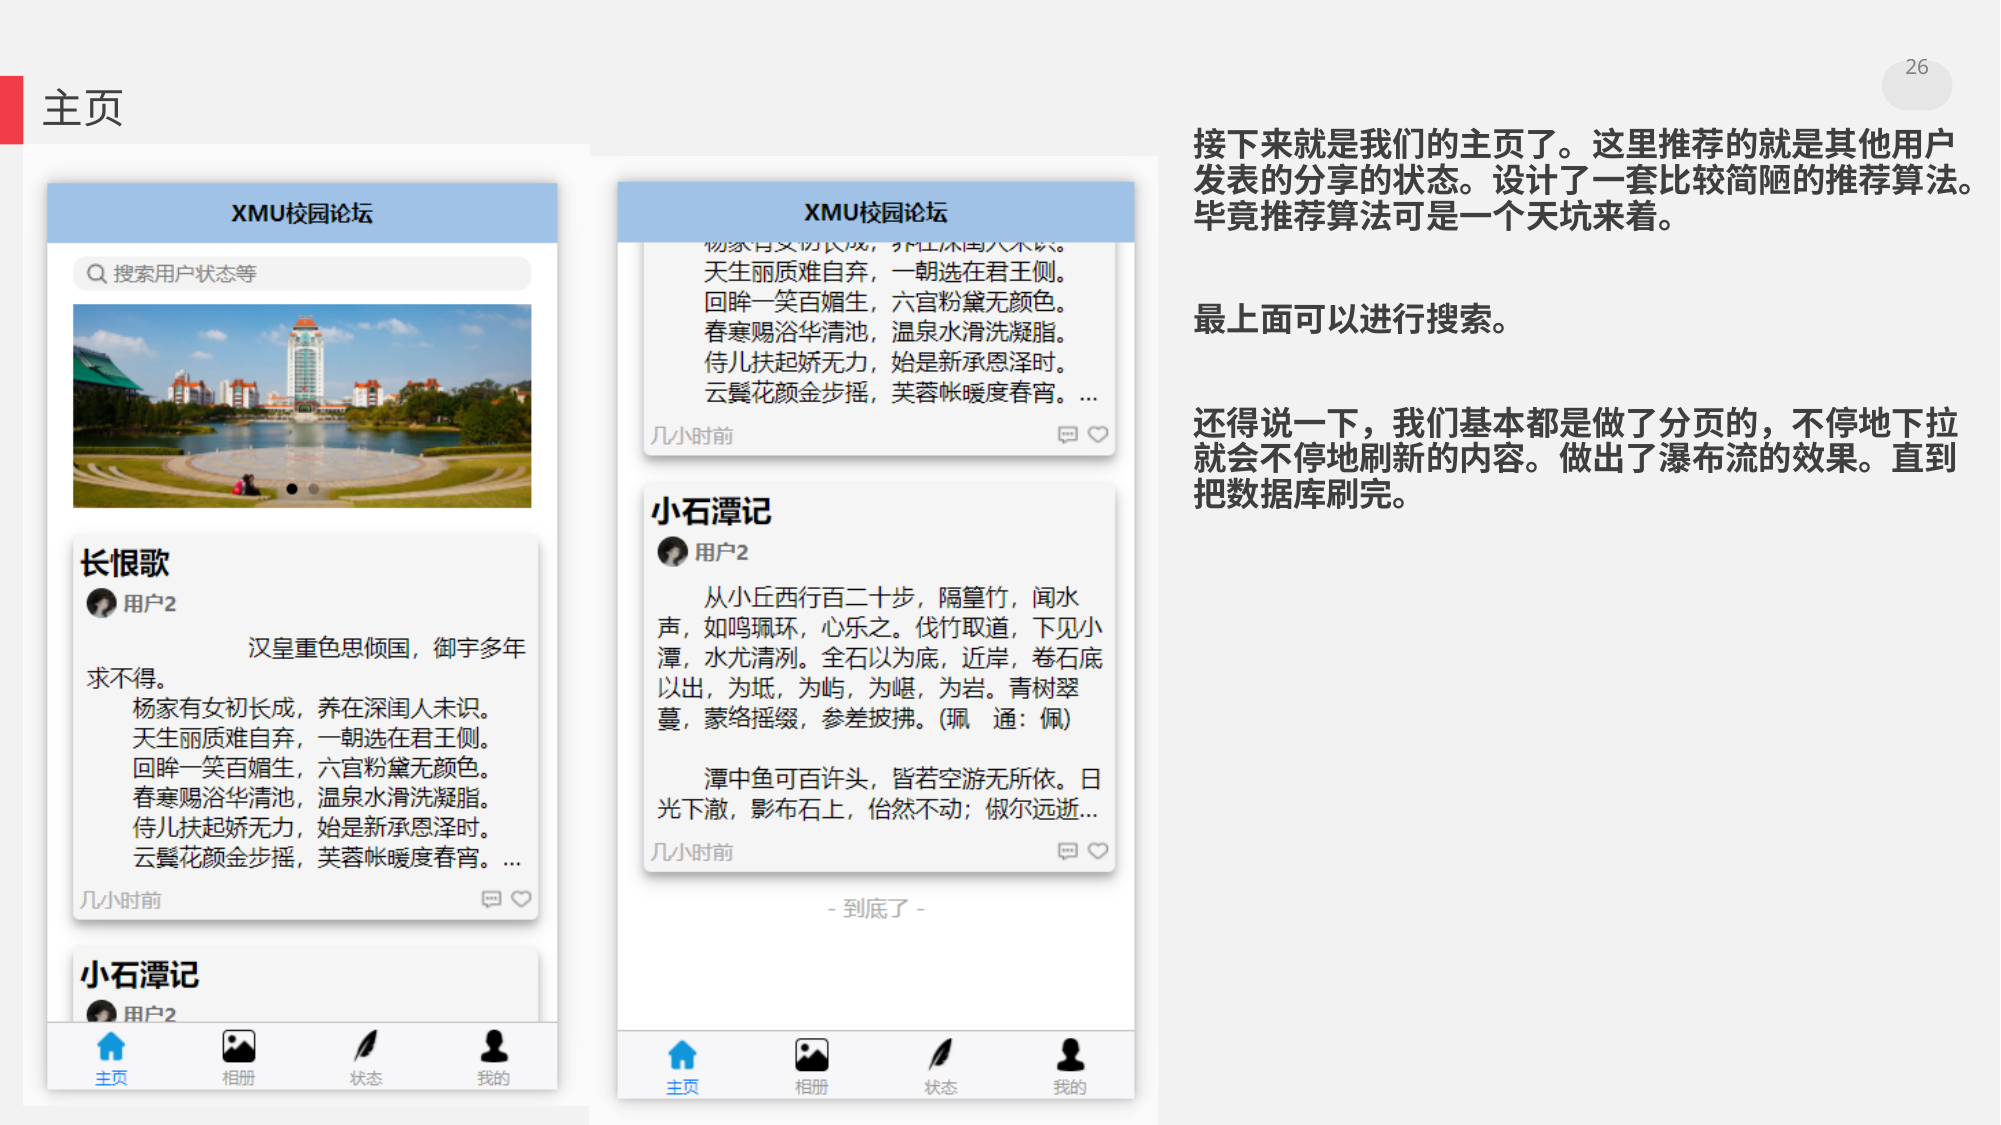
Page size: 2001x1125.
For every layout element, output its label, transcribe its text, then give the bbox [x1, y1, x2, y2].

slide_number 26 [1881, 53, 1953, 118]
list 主页 [41, 75, 668, 145]
picture [23, 144, 1158, 1125]
text_box 接下来就是我们的主页了。这里推荐的就是其他用户发表的分享的状态。设计了一套比较简陋的推荐算法。毕竟推荐算法可是一个天坑来着。 最上面可以进行搜索。 还得说一下，我们基本都是做了分页的，不停地下拉就会不停地刷新的内容。做出了瀑布流的效果。直到把数据库刷完。 [1193, 128, 1959, 876]
